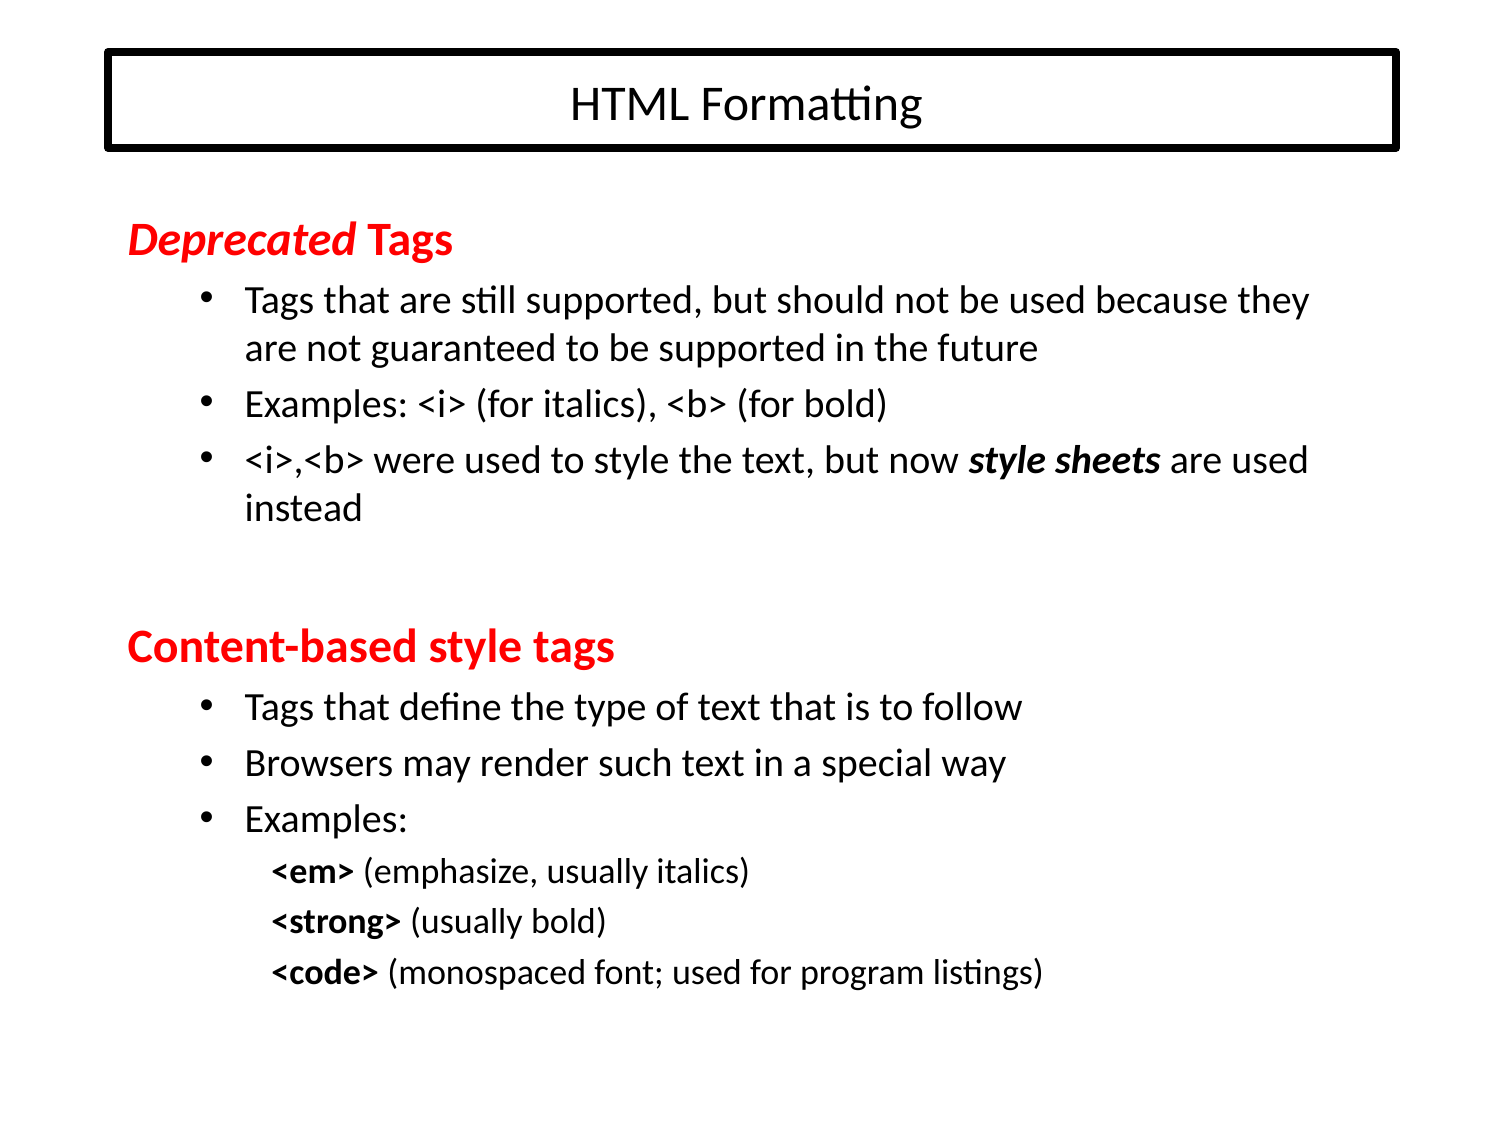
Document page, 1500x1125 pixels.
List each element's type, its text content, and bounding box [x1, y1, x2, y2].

list Deprecated Tags Tags that are still supported, but should not be used because they are not guaranteed to be supported in the future Examples: <i> (for italics), <b> (for bold) <i>,<b> were used to style the text, but now style sheets are used instead Content-based style tags Tags that define the type of text that is to follow Browsers may render such text in a special way Examples: <em> (emphasize, usually italics) <strong> (usually bold) <code> (monospaced font; used for program listings) [112, 200, 1388, 1000]
title HTML Formatting [104, 48, 1400, 152]
